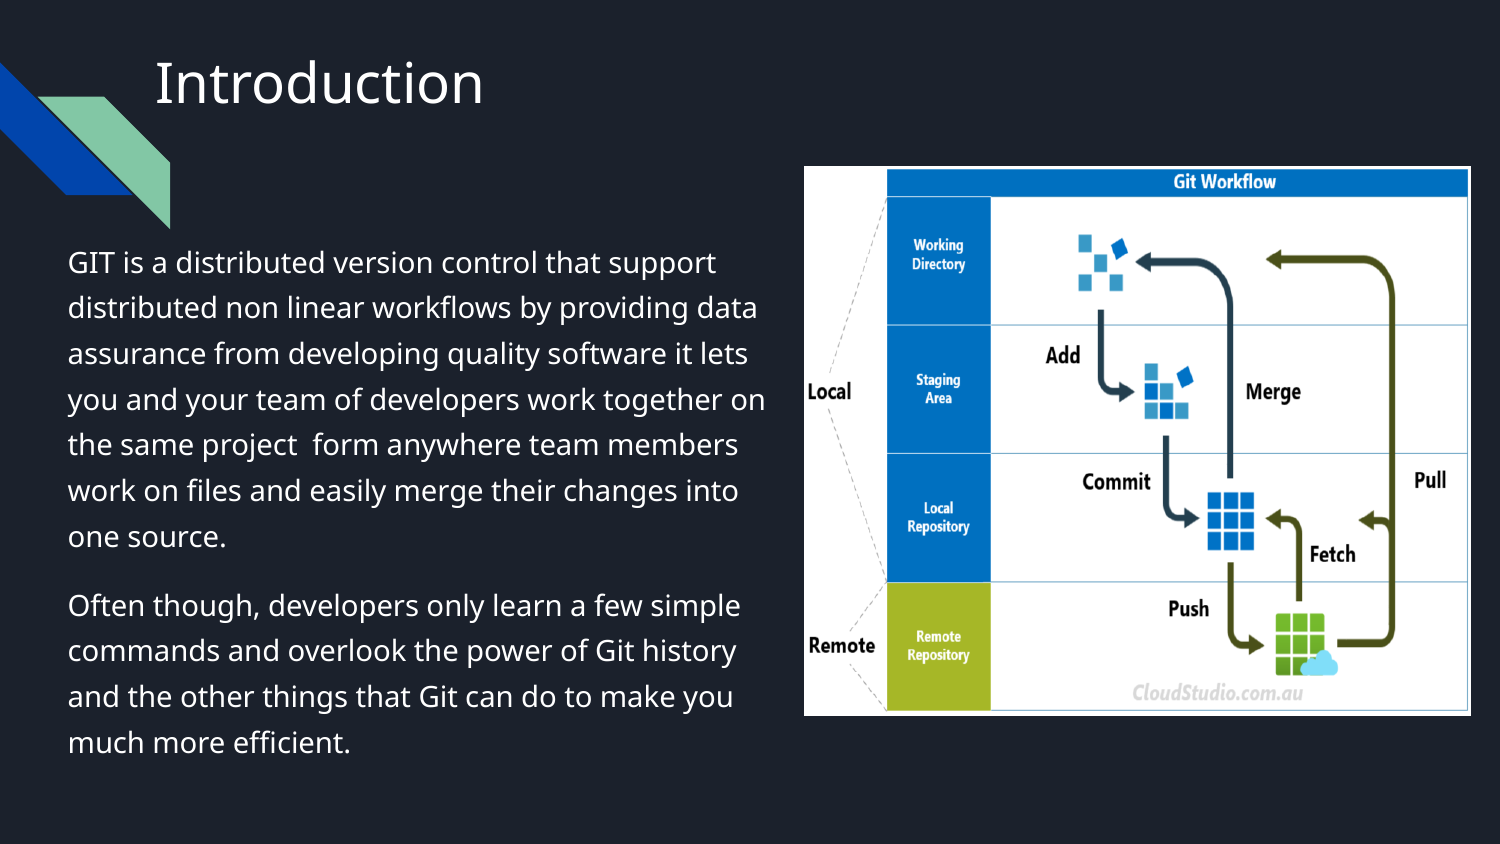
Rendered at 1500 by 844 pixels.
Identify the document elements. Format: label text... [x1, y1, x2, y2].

list GIT is a distributed version control that support distributed non linear workflows by providing data assurance from developing quality software it lets you and your team of developers work together on the same project form anywhere team members work on files and easily merge their changes into one source. Often though, developers only learn a few simple commands and overlook the power of Git history and the other things that Git can do to make you much more efficient. [52, 221, 796, 782]
picture [803, 166, 1472, 716]
title Introduction [140, 28, 1296, 179]
